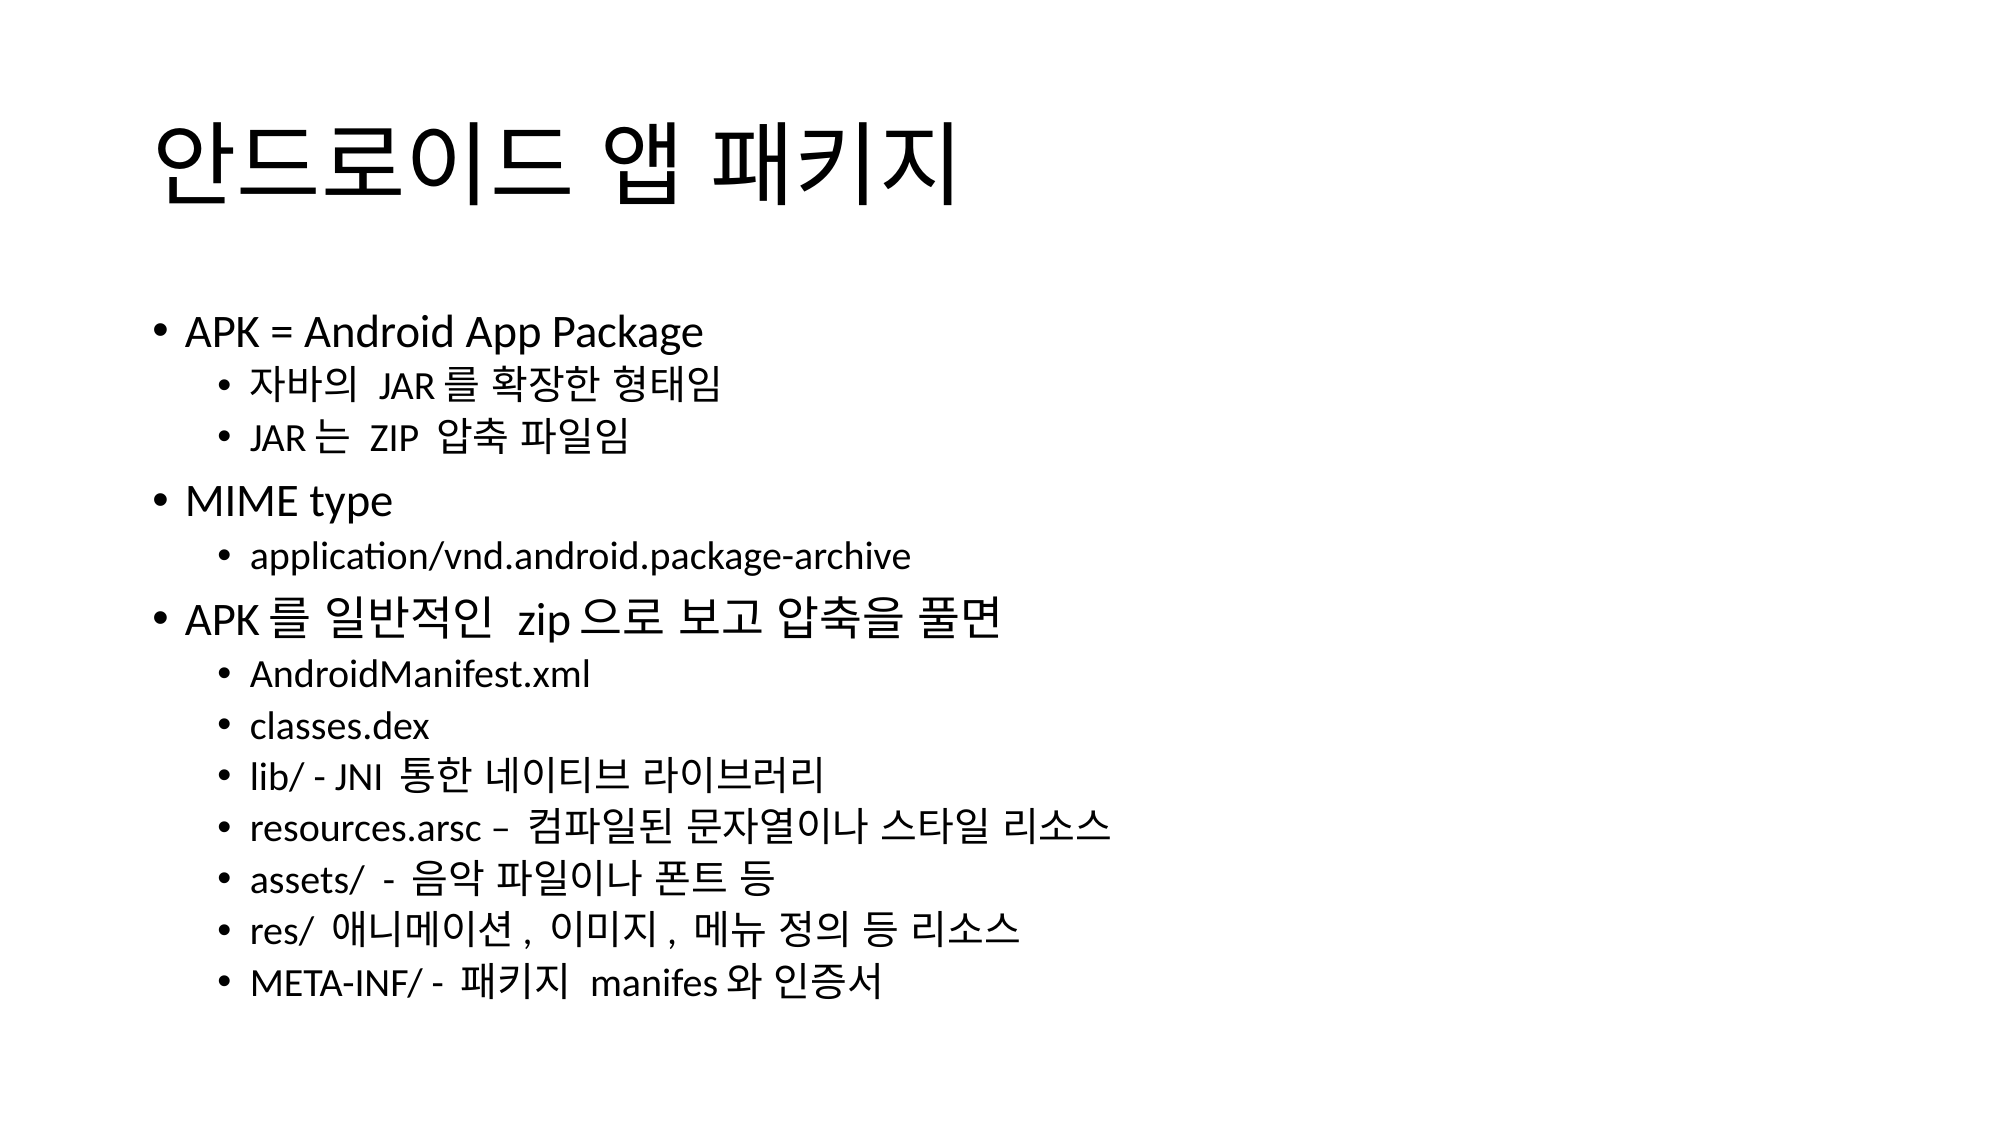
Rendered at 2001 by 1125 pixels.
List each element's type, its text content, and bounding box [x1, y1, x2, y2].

title 안드로이드 앱 패키지 [137, 59, 1863, 278]
list APK = Android App Package 자바의 JAR를 확장한 형태임 JAR는 ZIP 압축 파일임 MIME type application/vnd.android.package-archive APK를 일반적인 zip으로 보고 압축을 풀면 AndroidManifest.xml classes.dex lib/ - JNI 통한 네이티브 라이브러리 resources.arsc – 컴파일된 문자열이나 스타일 리소스 assets/ - 음악 파일이나 폰트 등 res/ 애니메이션, 이미지, 메뉴 정의 등 리소스 META-INF/ - 패키지 manifes와 인증서 [137, 299, 1863, 1014]
